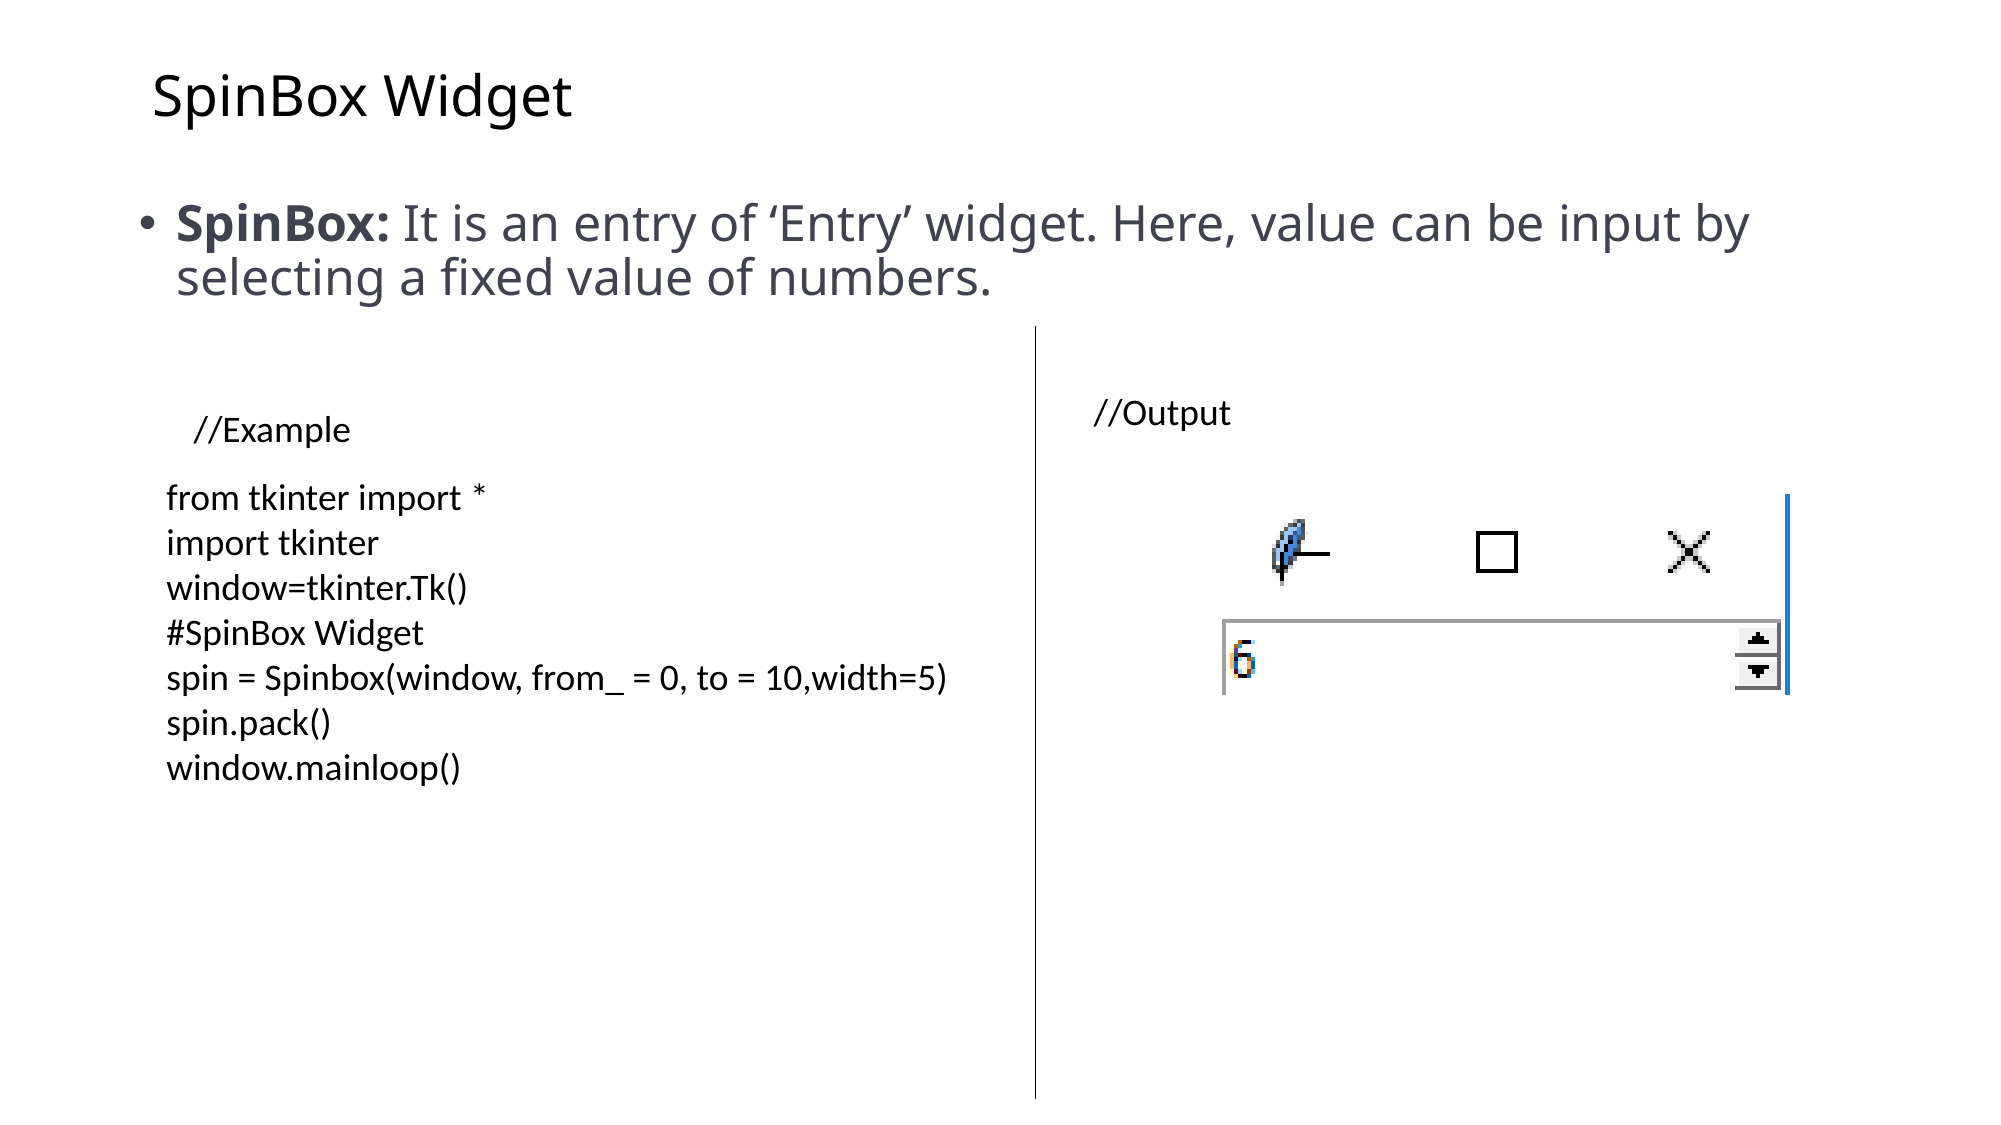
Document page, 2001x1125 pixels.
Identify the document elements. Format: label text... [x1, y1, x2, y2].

text_box //Output [1078, 380, 1247, 440]
text_box //Example [178, 397, 367, 458]
picture [1222, 494, 1790, 695]
title SpinBox Widget [137, 59, 1863, 137]
list SpinBox: It is an entry of ‘Entry’ widget. Here, value can be input by selecting a fixed value of numbers. [123, 190, 1863, 327]
text_box from tkinter import * import tkinter window=tkinter.Tk() #SpinBox Widget spin = Spinbox(window, from_ = 0, to = 10,width=5) spin.pack() window.mainloop() [151, 465, 994, 796]
